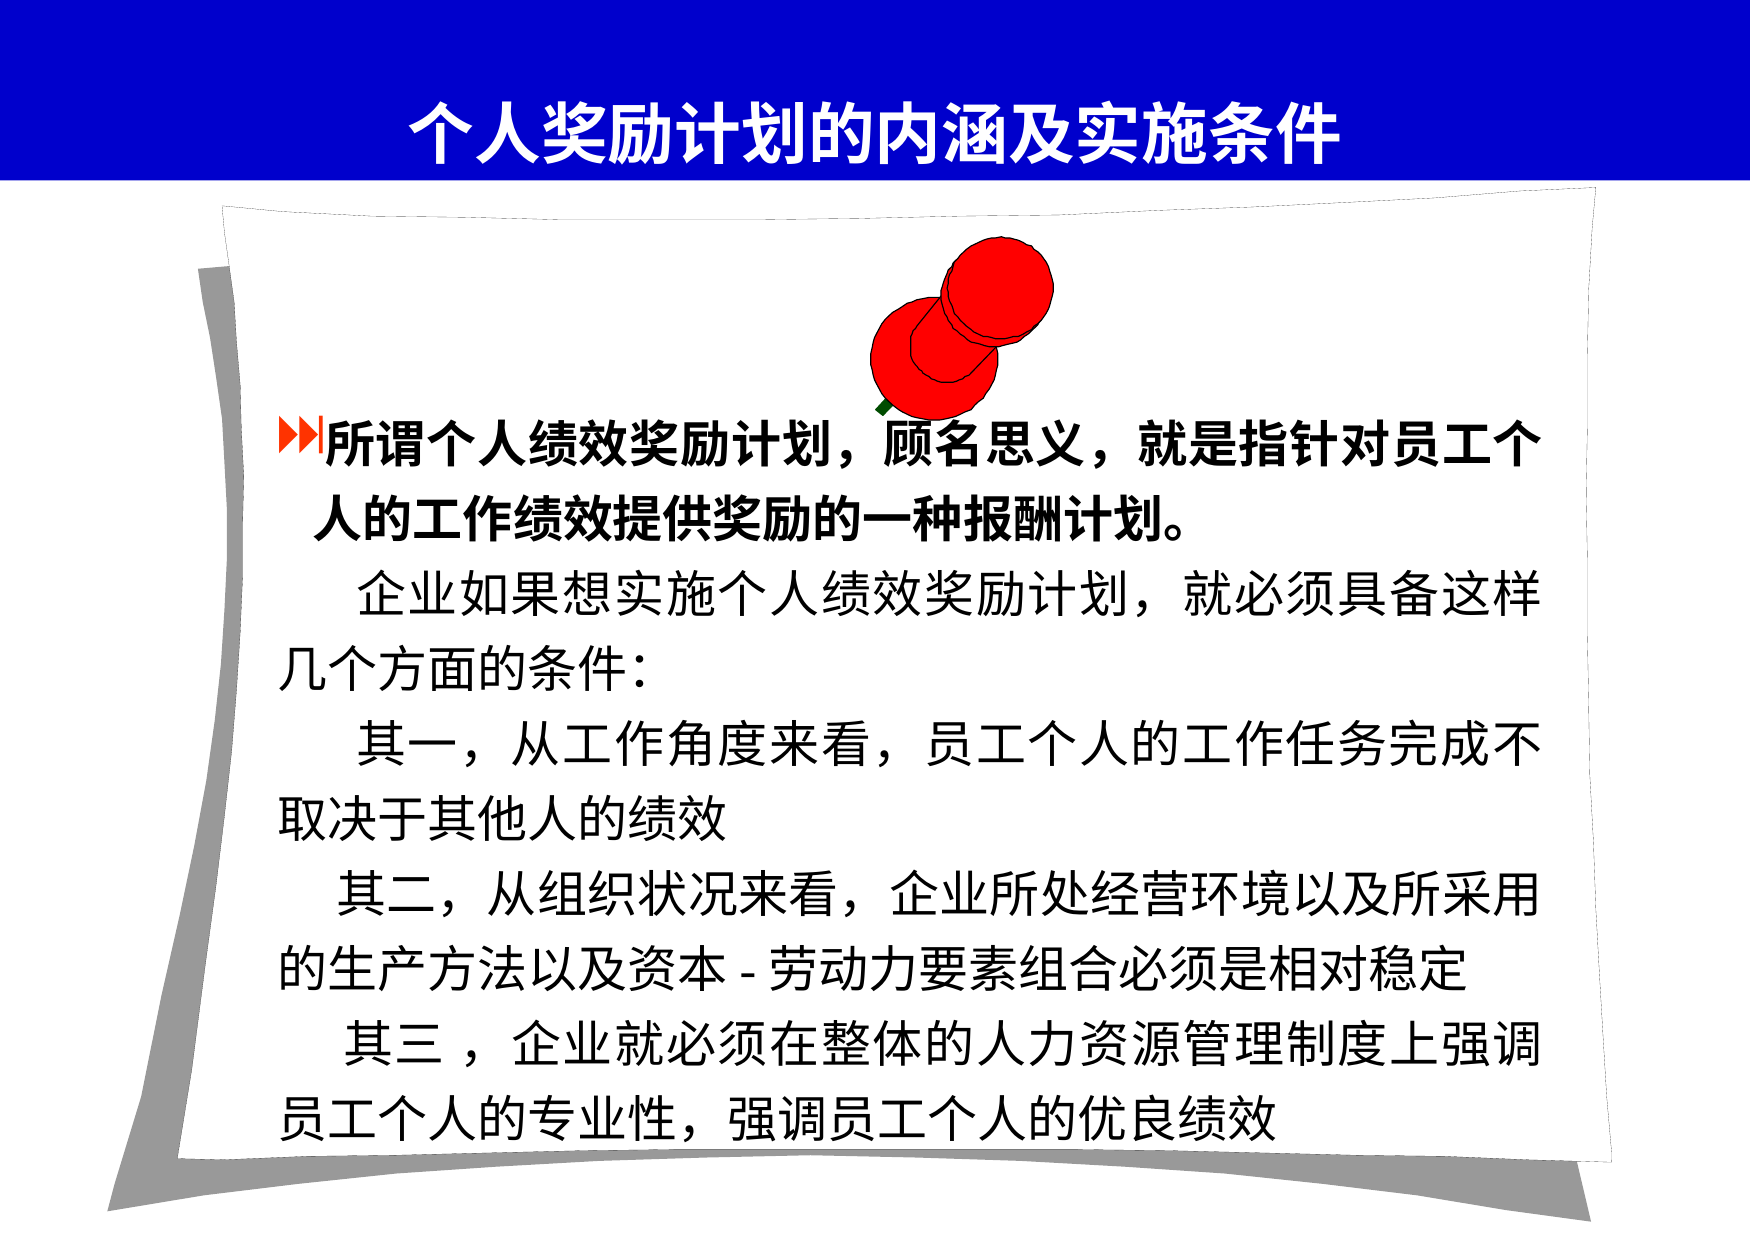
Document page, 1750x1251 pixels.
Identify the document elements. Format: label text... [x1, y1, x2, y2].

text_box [107, 187, 1620, 1230]
title 个人奖励计划的内涵及实施条件 [0, 0, 1750, 181]
